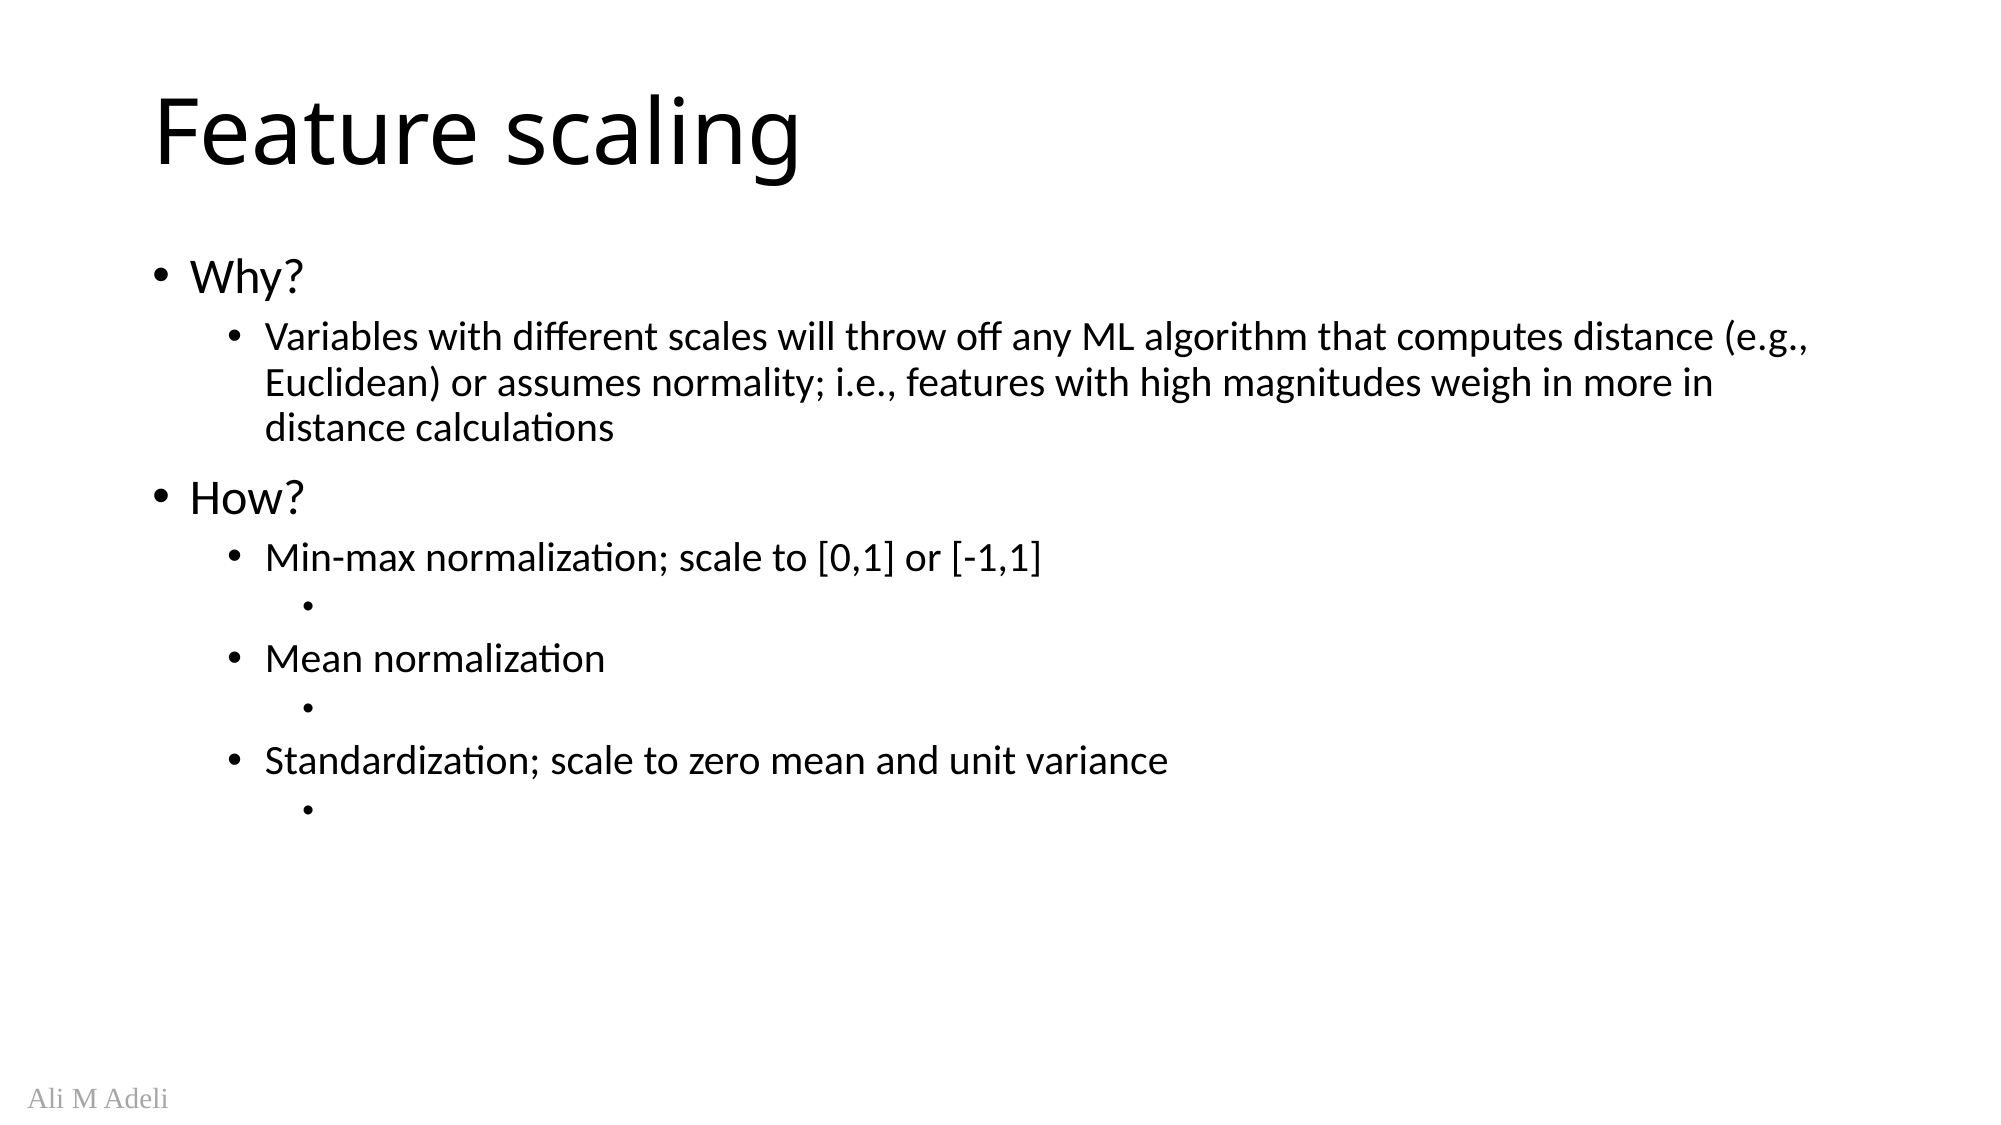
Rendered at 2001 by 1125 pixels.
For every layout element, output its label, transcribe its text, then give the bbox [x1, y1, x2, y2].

title Feature scaling [137, 59, 1863, 210]
